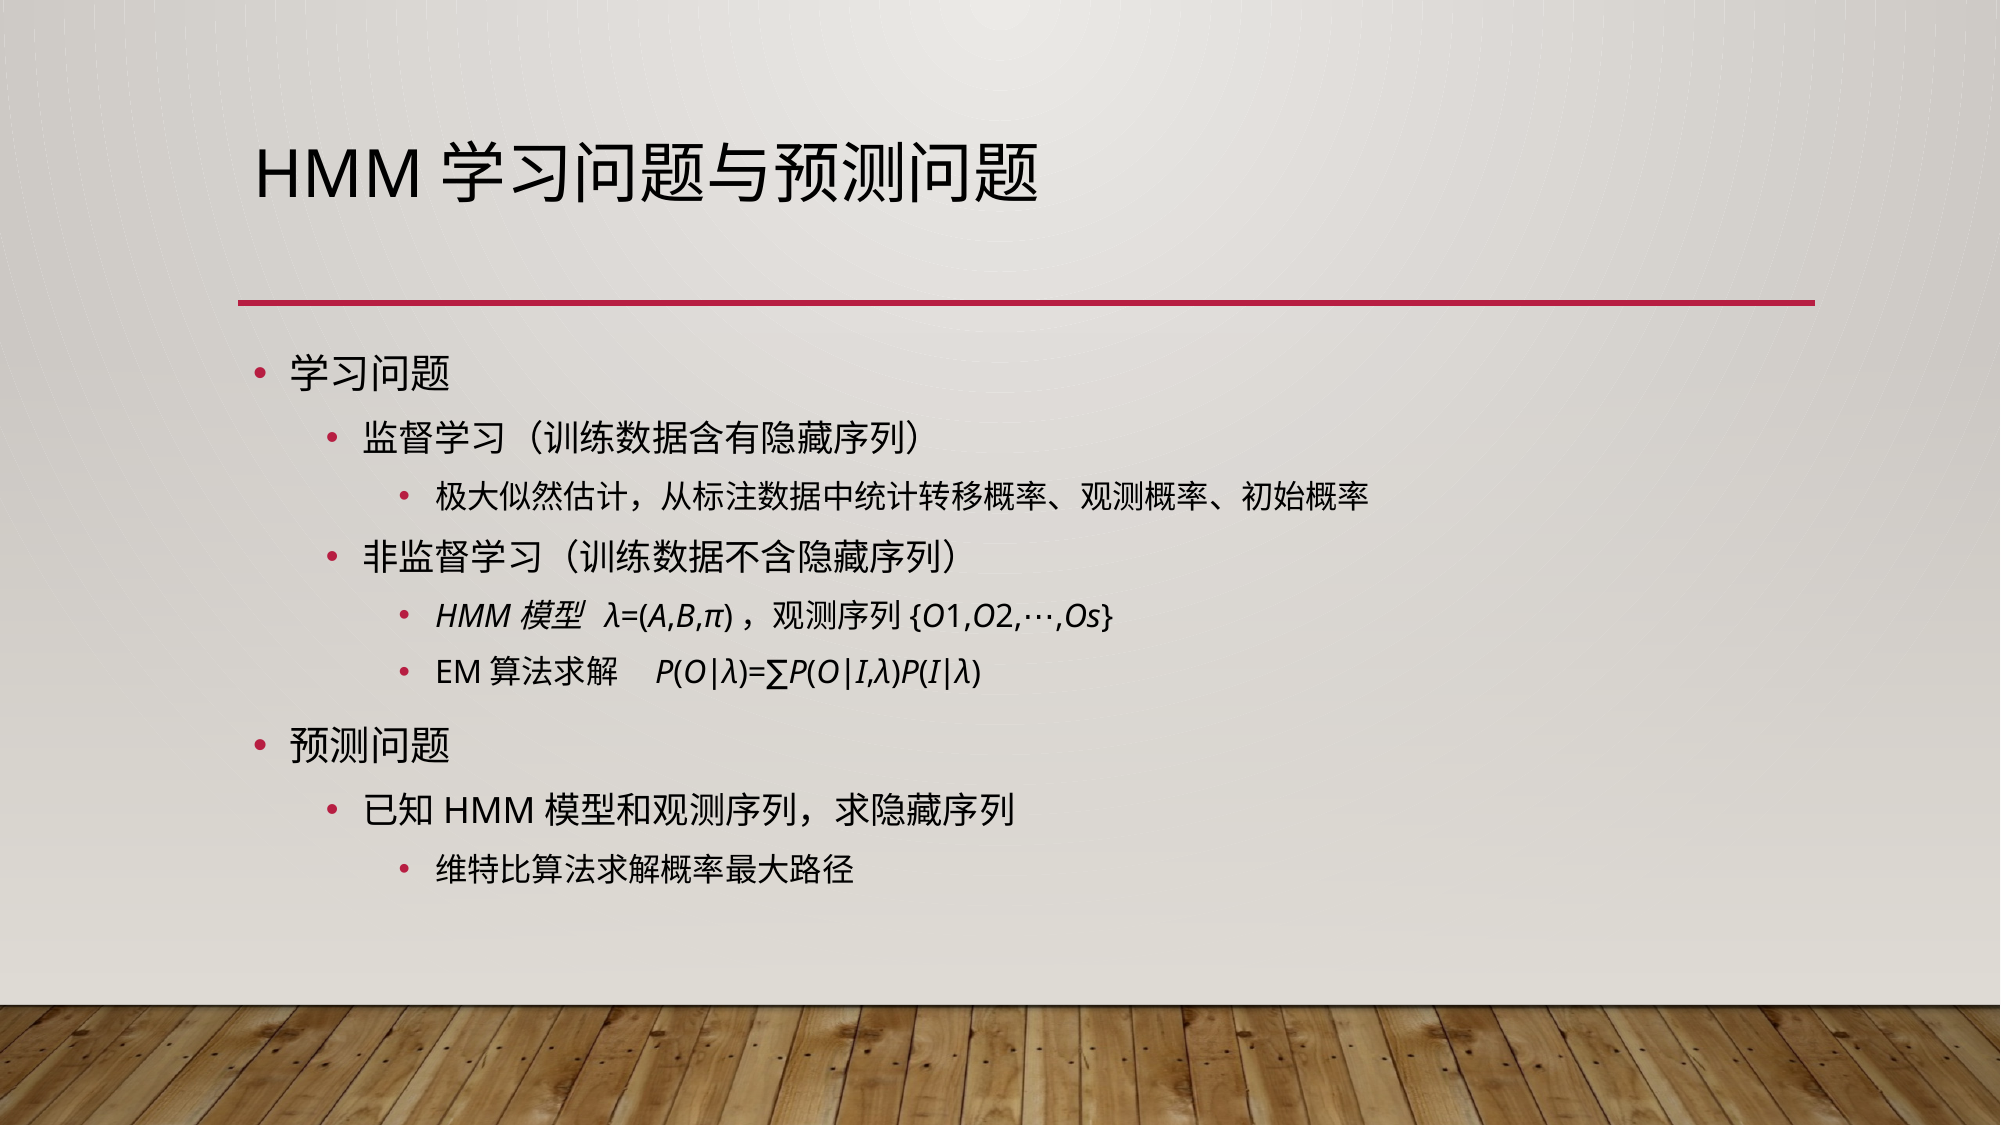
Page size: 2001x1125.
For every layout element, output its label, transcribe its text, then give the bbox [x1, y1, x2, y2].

picture [0, 1005, 2000, 1125]
list 学习问题 监督学习（训练数据含有隐藏序列） 极大似然估计，从标注数据中统计转移概率、观测概率、初始概率 非监督学习（训练数据不含隐藏序列） HMM模型 λ=(A,B,π)，观测序列{O1​,O2​,⋯,Os​} EM算法求解 P(O∣λ)=∑P(O∣I,λ)P(I∣λ) 预测问题 已知HMM模型和观测序列，求隐藏序列 维特比算法求解概率最大路径 [238, 330, 1814, 897]
title HMM学习问题与预测问题 [238, 131, 1814, 305]
